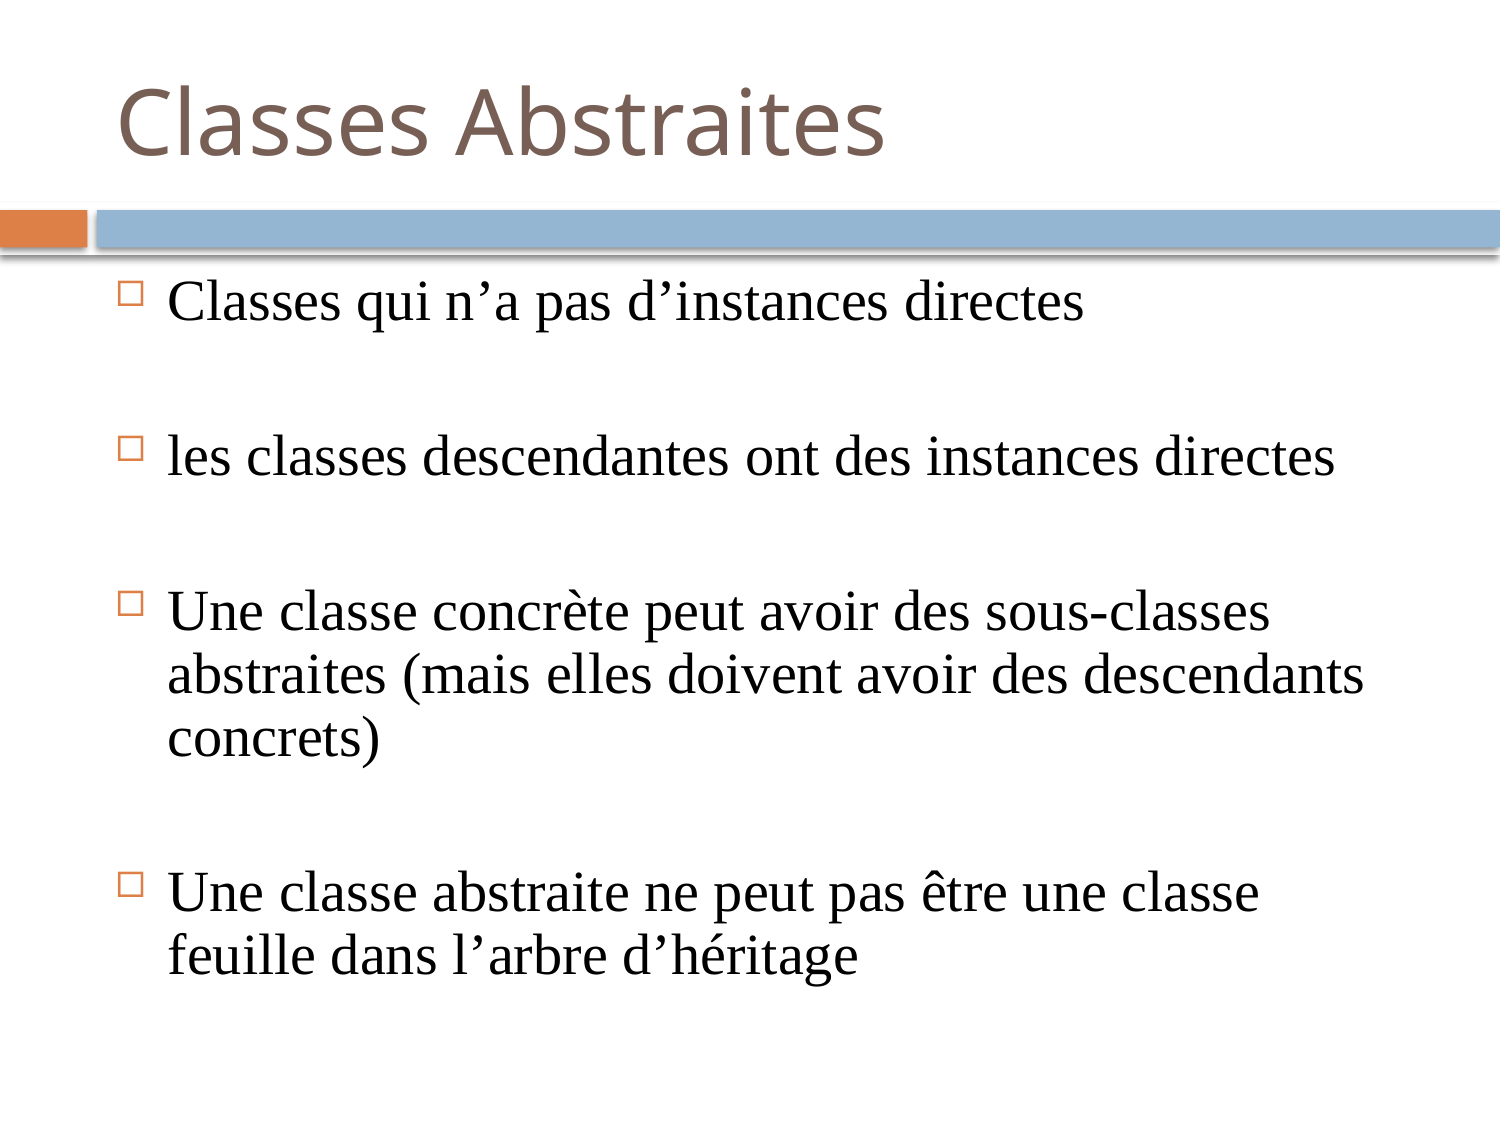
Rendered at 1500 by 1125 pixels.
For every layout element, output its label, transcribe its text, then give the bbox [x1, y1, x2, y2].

list Classes qui n’a pas d’instances directes les classes descendantes ont des instances directes Une classe concrète peut avoir des sous-classes abstraites (mais elles doivent avoir des descendants concrets) Une classe abstraite ne peut pas être une classe feuille dans l’arbre d’héritage [100, 262, 1438, 1000]
title Classes Abstraites [100, 37, 1438, 200]
